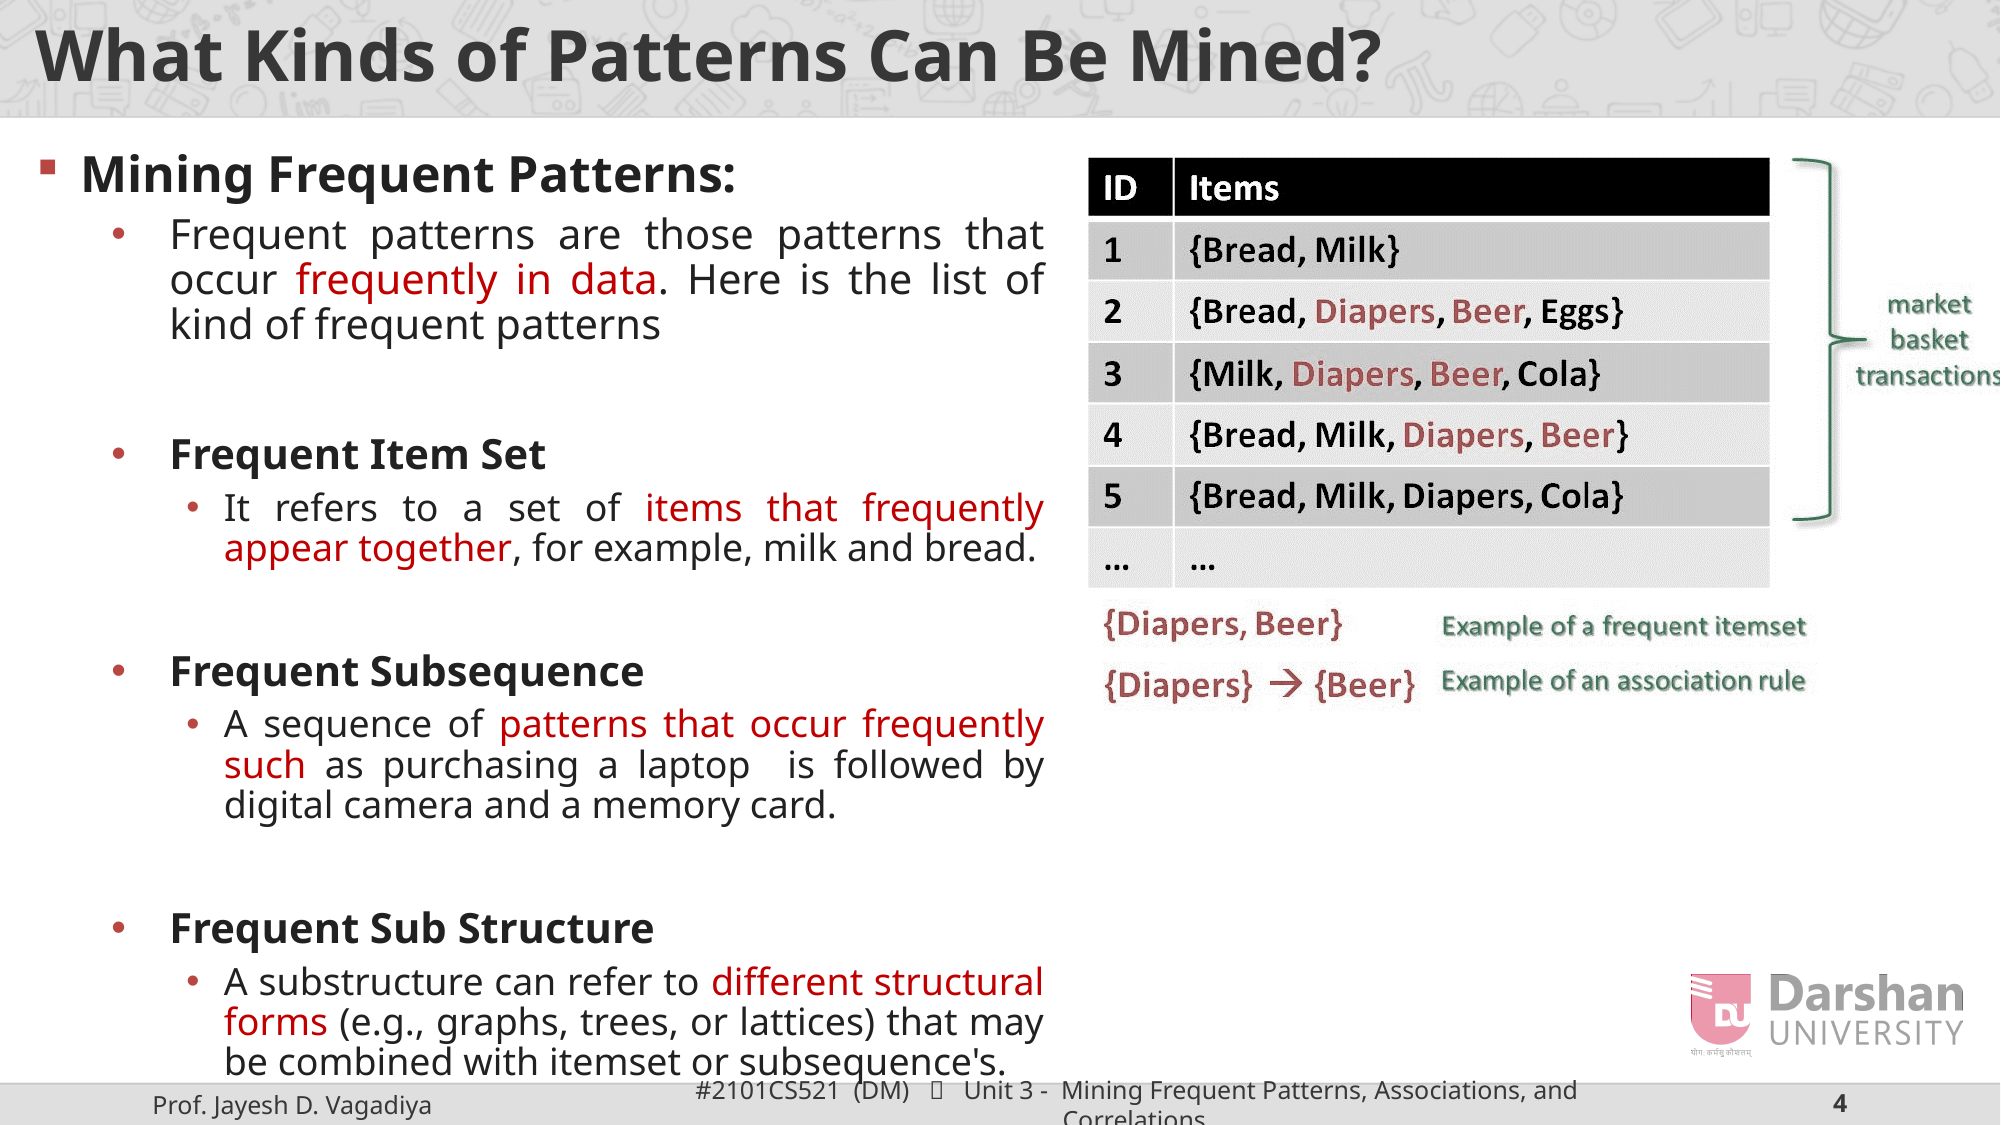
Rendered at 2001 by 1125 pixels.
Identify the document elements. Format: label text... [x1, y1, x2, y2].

title What Kinds of Patterns Can Be Mined? [0, 0, 2000, 117]
table_cell E K M N O Y [1691, 974, 1963, 1057]
list Mining Frequent Patterns: Frequent patterns are those patterns that occur frequently in data. Here is the list of kind of frequent patterns Frequent Item Set It refers to a set of items that frequently appear together, for example, milk and bread. Frequent Subsequence A sequence of patterns that occur frequently such as purchasing a laptop is followed by digital camera and a memory card. Frequent Sub Structure A substructure can refer to different structural forms (e.g., graphs, trees, or lattices) that may be combined with itemset or subsequence's. [21, 141, 1060, 1057]
picture [1072, 141, 2000, 713]
